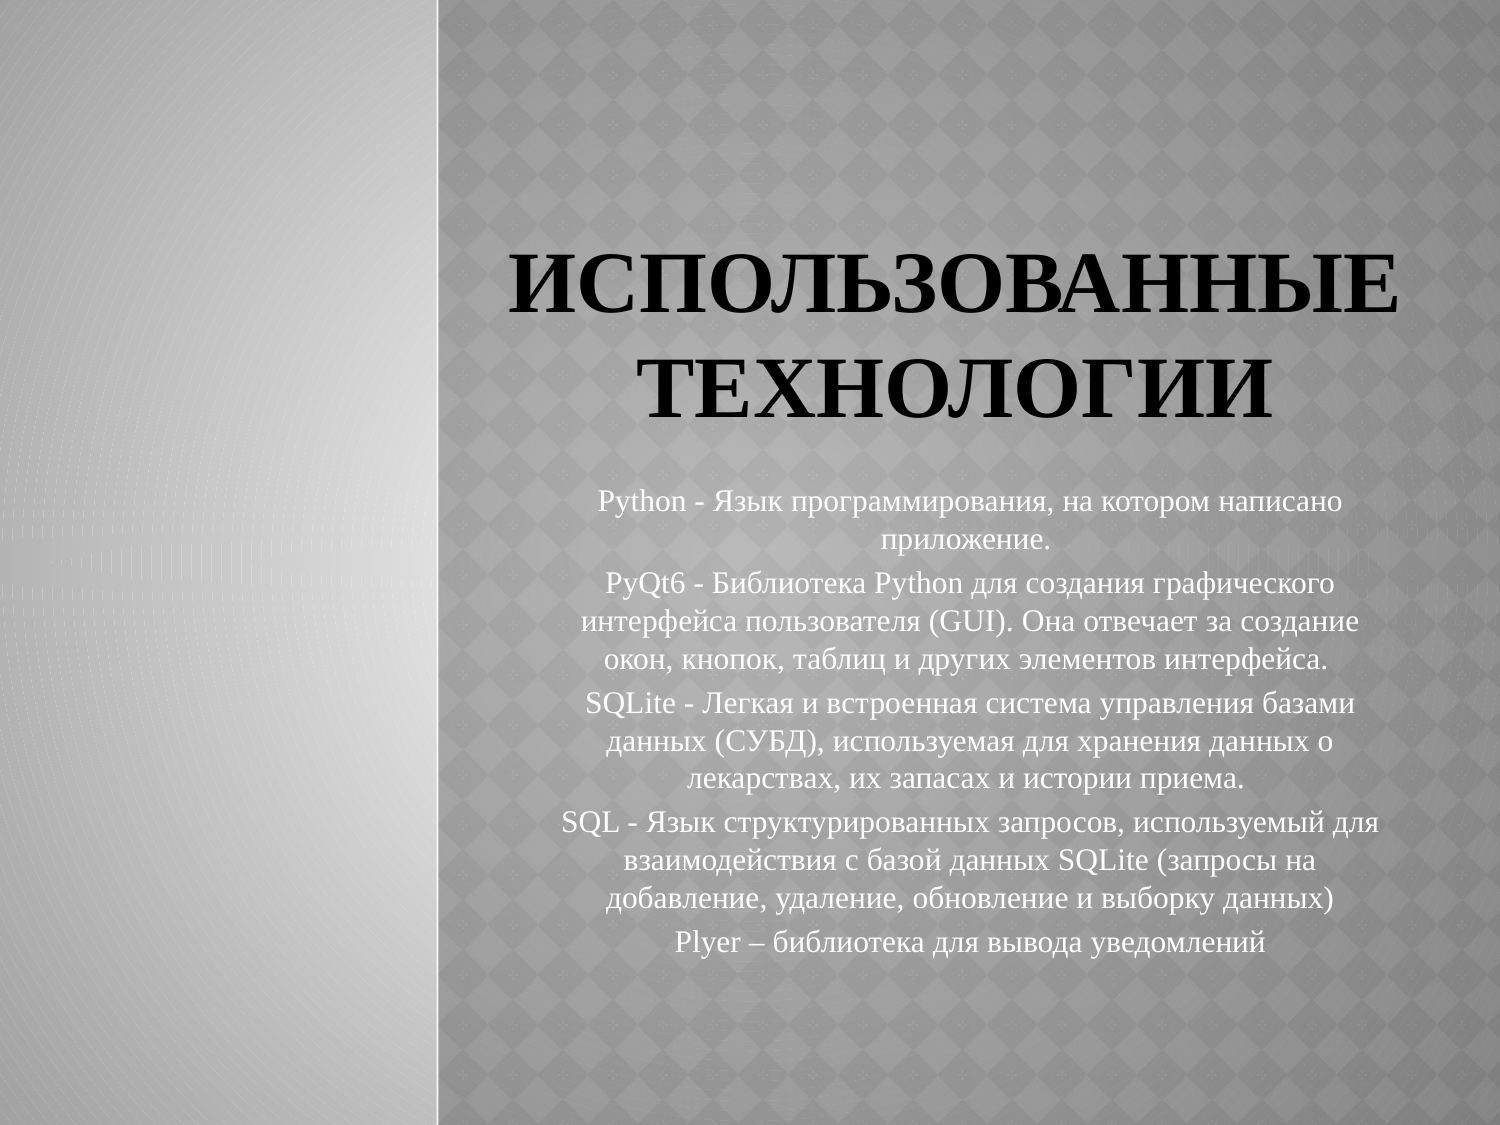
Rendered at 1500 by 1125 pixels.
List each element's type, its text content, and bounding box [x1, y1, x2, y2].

title Использованные технологии [492, 0, 1418, 436]
subtitle Python - Язык программирования, на котором написано приложение. PyQt6 - Библиотека Python для создания графического интерфейса пользователя (GUI). Она отвечает за создание окон, кнопок, таблиц и других элементов интерфейса. SQLite - Легкая и встроенная система управления базами данных (СУБД), используемая для хранения данных о лекарствах, их запасах и истории приема. SQL - Язык структурированных запросов, используемый для взаимодействия с базой данных SQLite (запросы на добавление, удаление, обновление и выборку данных) Plyer – библиотека для вывода уведомлений [550, 480, 1390, 1032]
